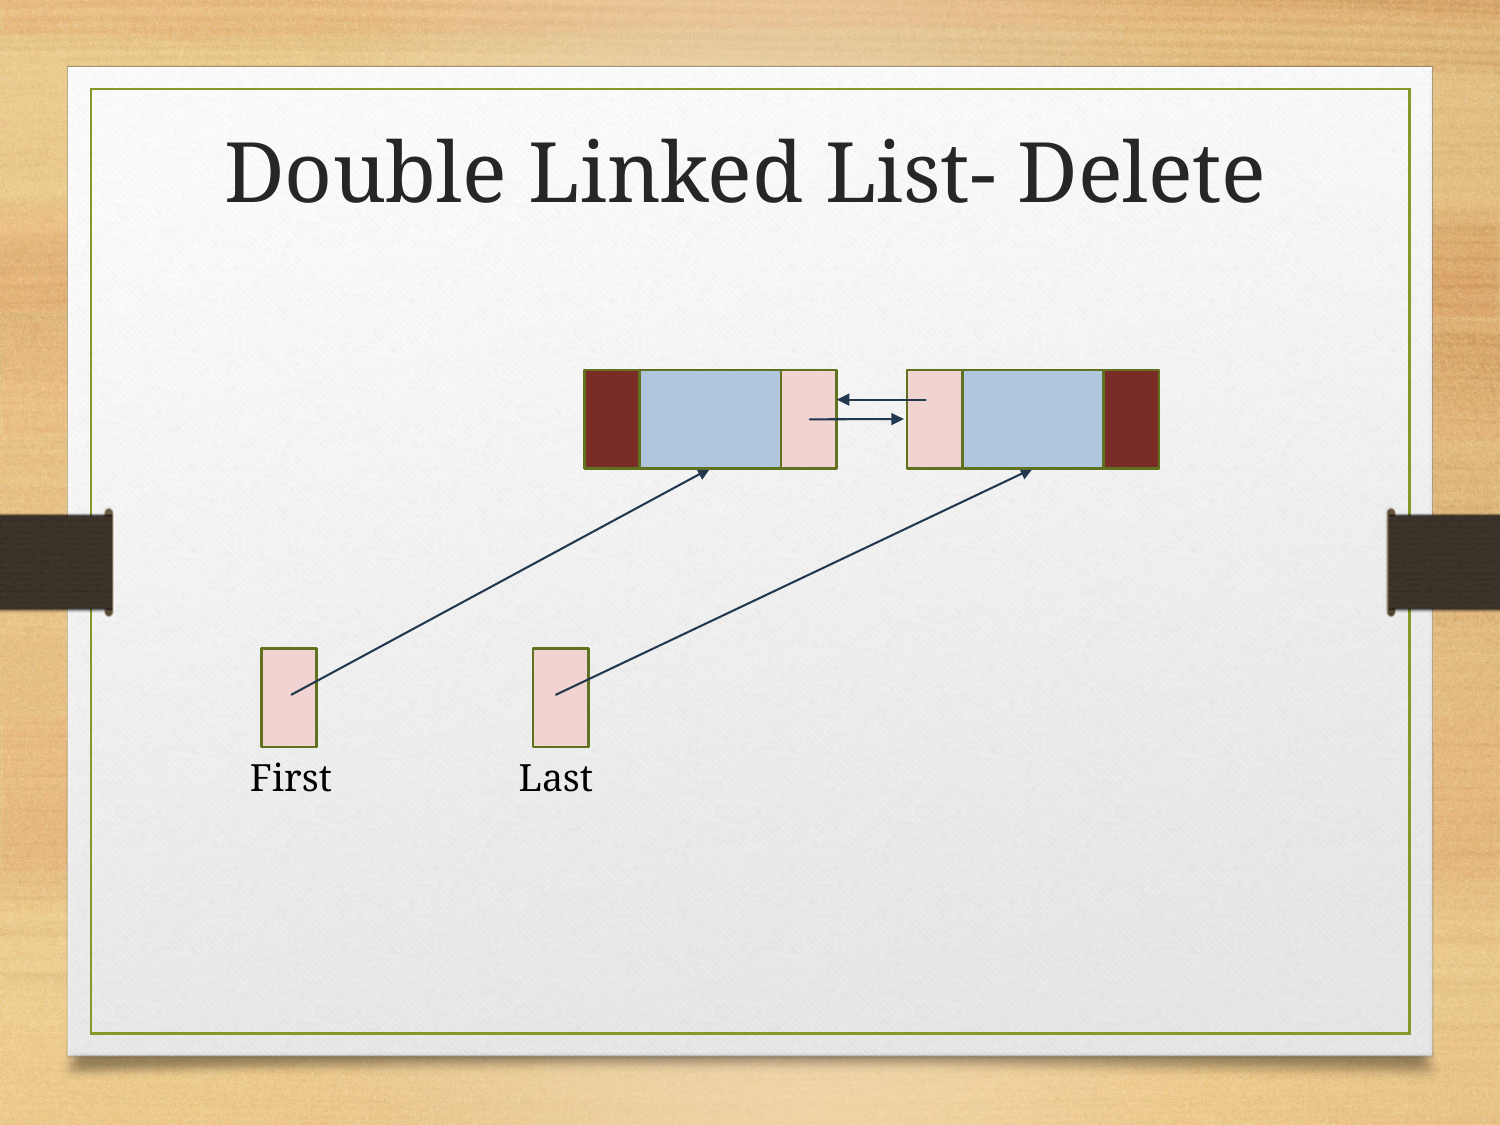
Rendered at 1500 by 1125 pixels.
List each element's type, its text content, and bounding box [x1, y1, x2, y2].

text_box [1102, 369, 1160, 470]
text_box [555, 468, 1034, 695]
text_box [291, 468, 555, 695]
text_box Last [503, 746, 608, 807]
text_box [641, 369, 780, 468]
text_box [780, 369, 838, 468]
text_box [583, 369, 641, 468]
text_box Double Linked List- Delete [188, 112, 1304, 219]
text_box First [235, 746, 348, 807]
text_box [532, 695, 590, 748]
text_box [906, 369, 964, 468]
text_box [964, 369, 1102, 470]
text_box [260, 647, 318, 748]
picture [0, 0, 1500, 1125]
